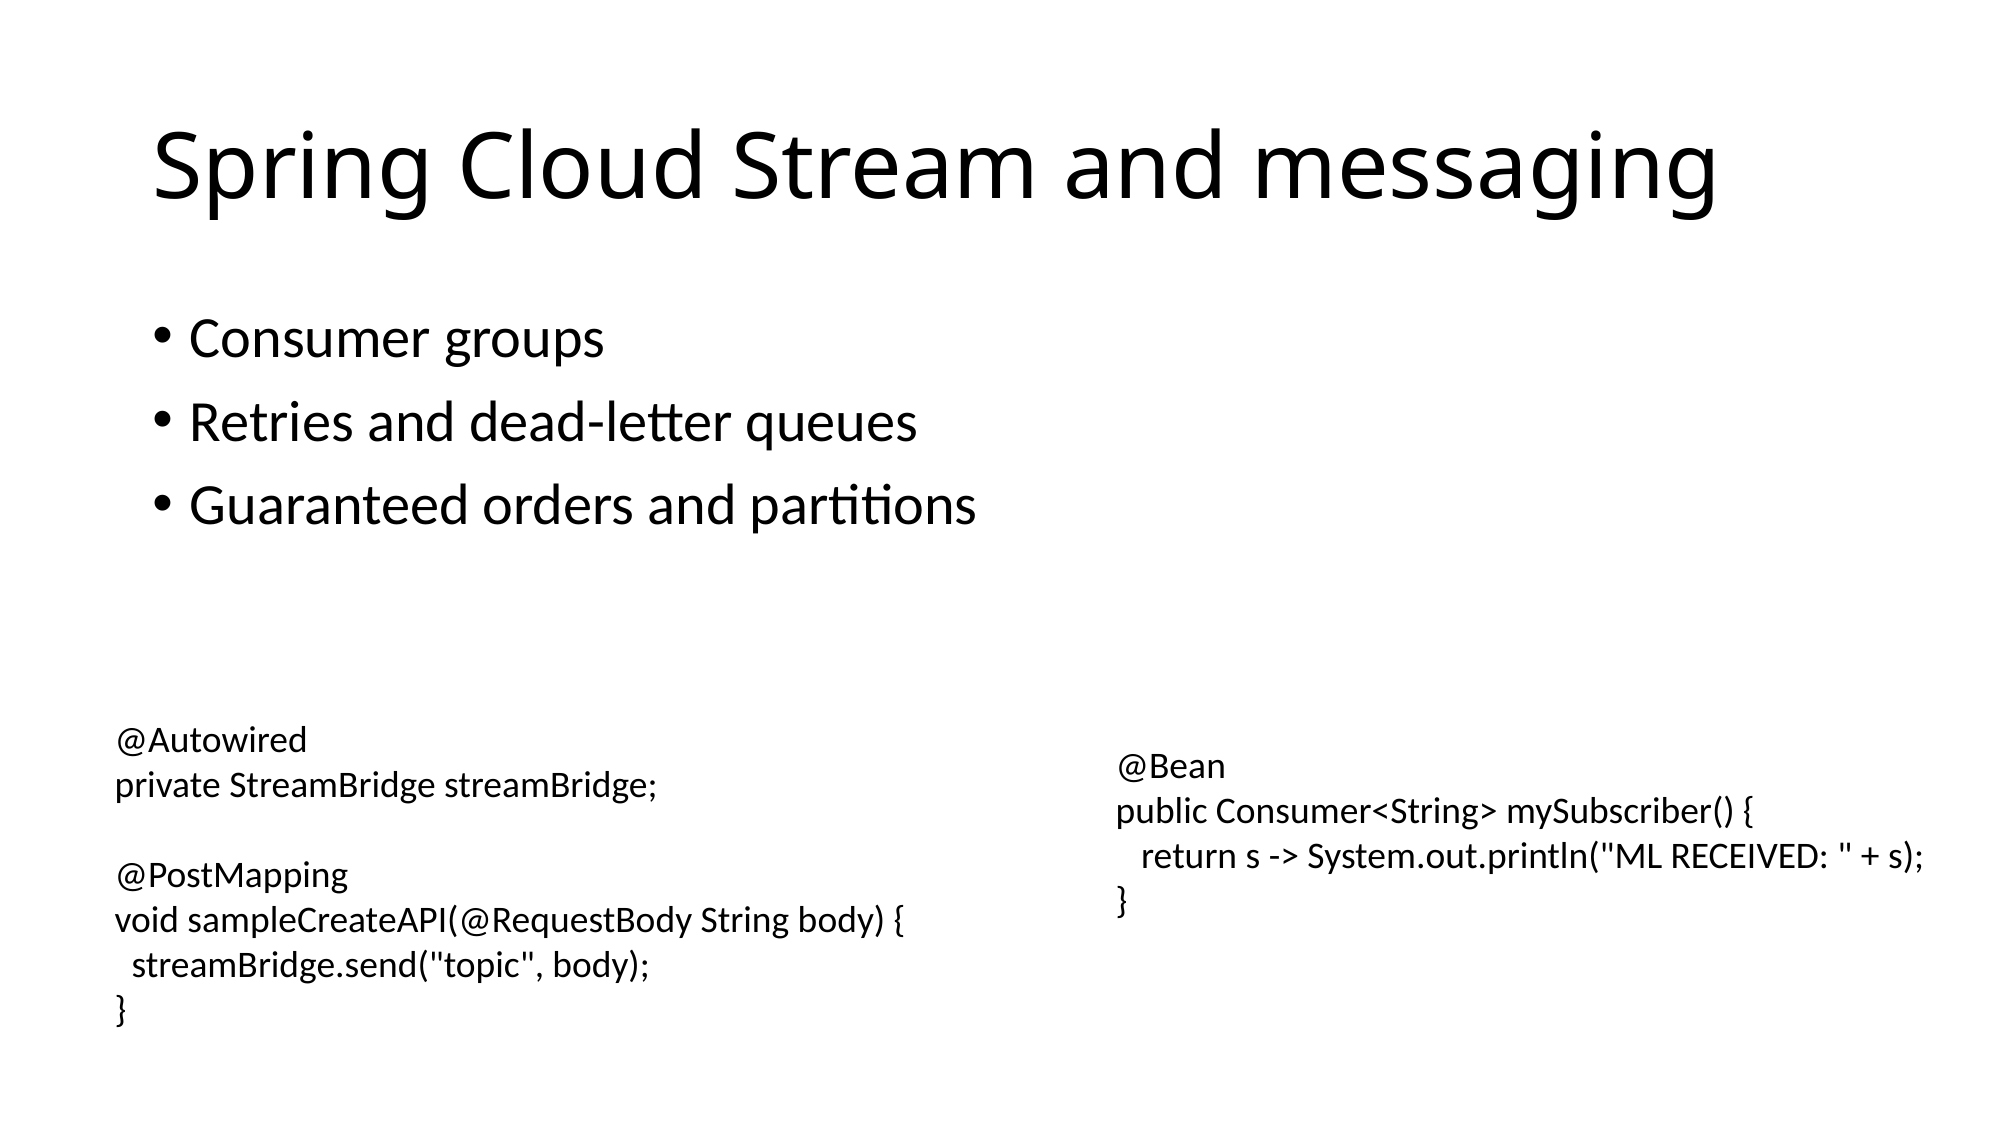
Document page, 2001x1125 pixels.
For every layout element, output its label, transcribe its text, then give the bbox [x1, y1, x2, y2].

title Spring Cloud Stream and messaging [137, 59, 1863, 278]
text_box @Bean public Consumer<String> mySubscriber() { return s -> System.out.println("ML RECEIVED: " + s); } [1100, 733, 1940, 974]
list Consumer groups Retries and dead-letter queues Guaranteed orders and partitions [137, 299, 1863, 664]
text_box @Autowired private StreamBridge streamBridge; @PostMapping void sampleCreateAPI(@RequestBody String body) { streamBridge.send("topic", body); } [99, 707, 922, 1038]
